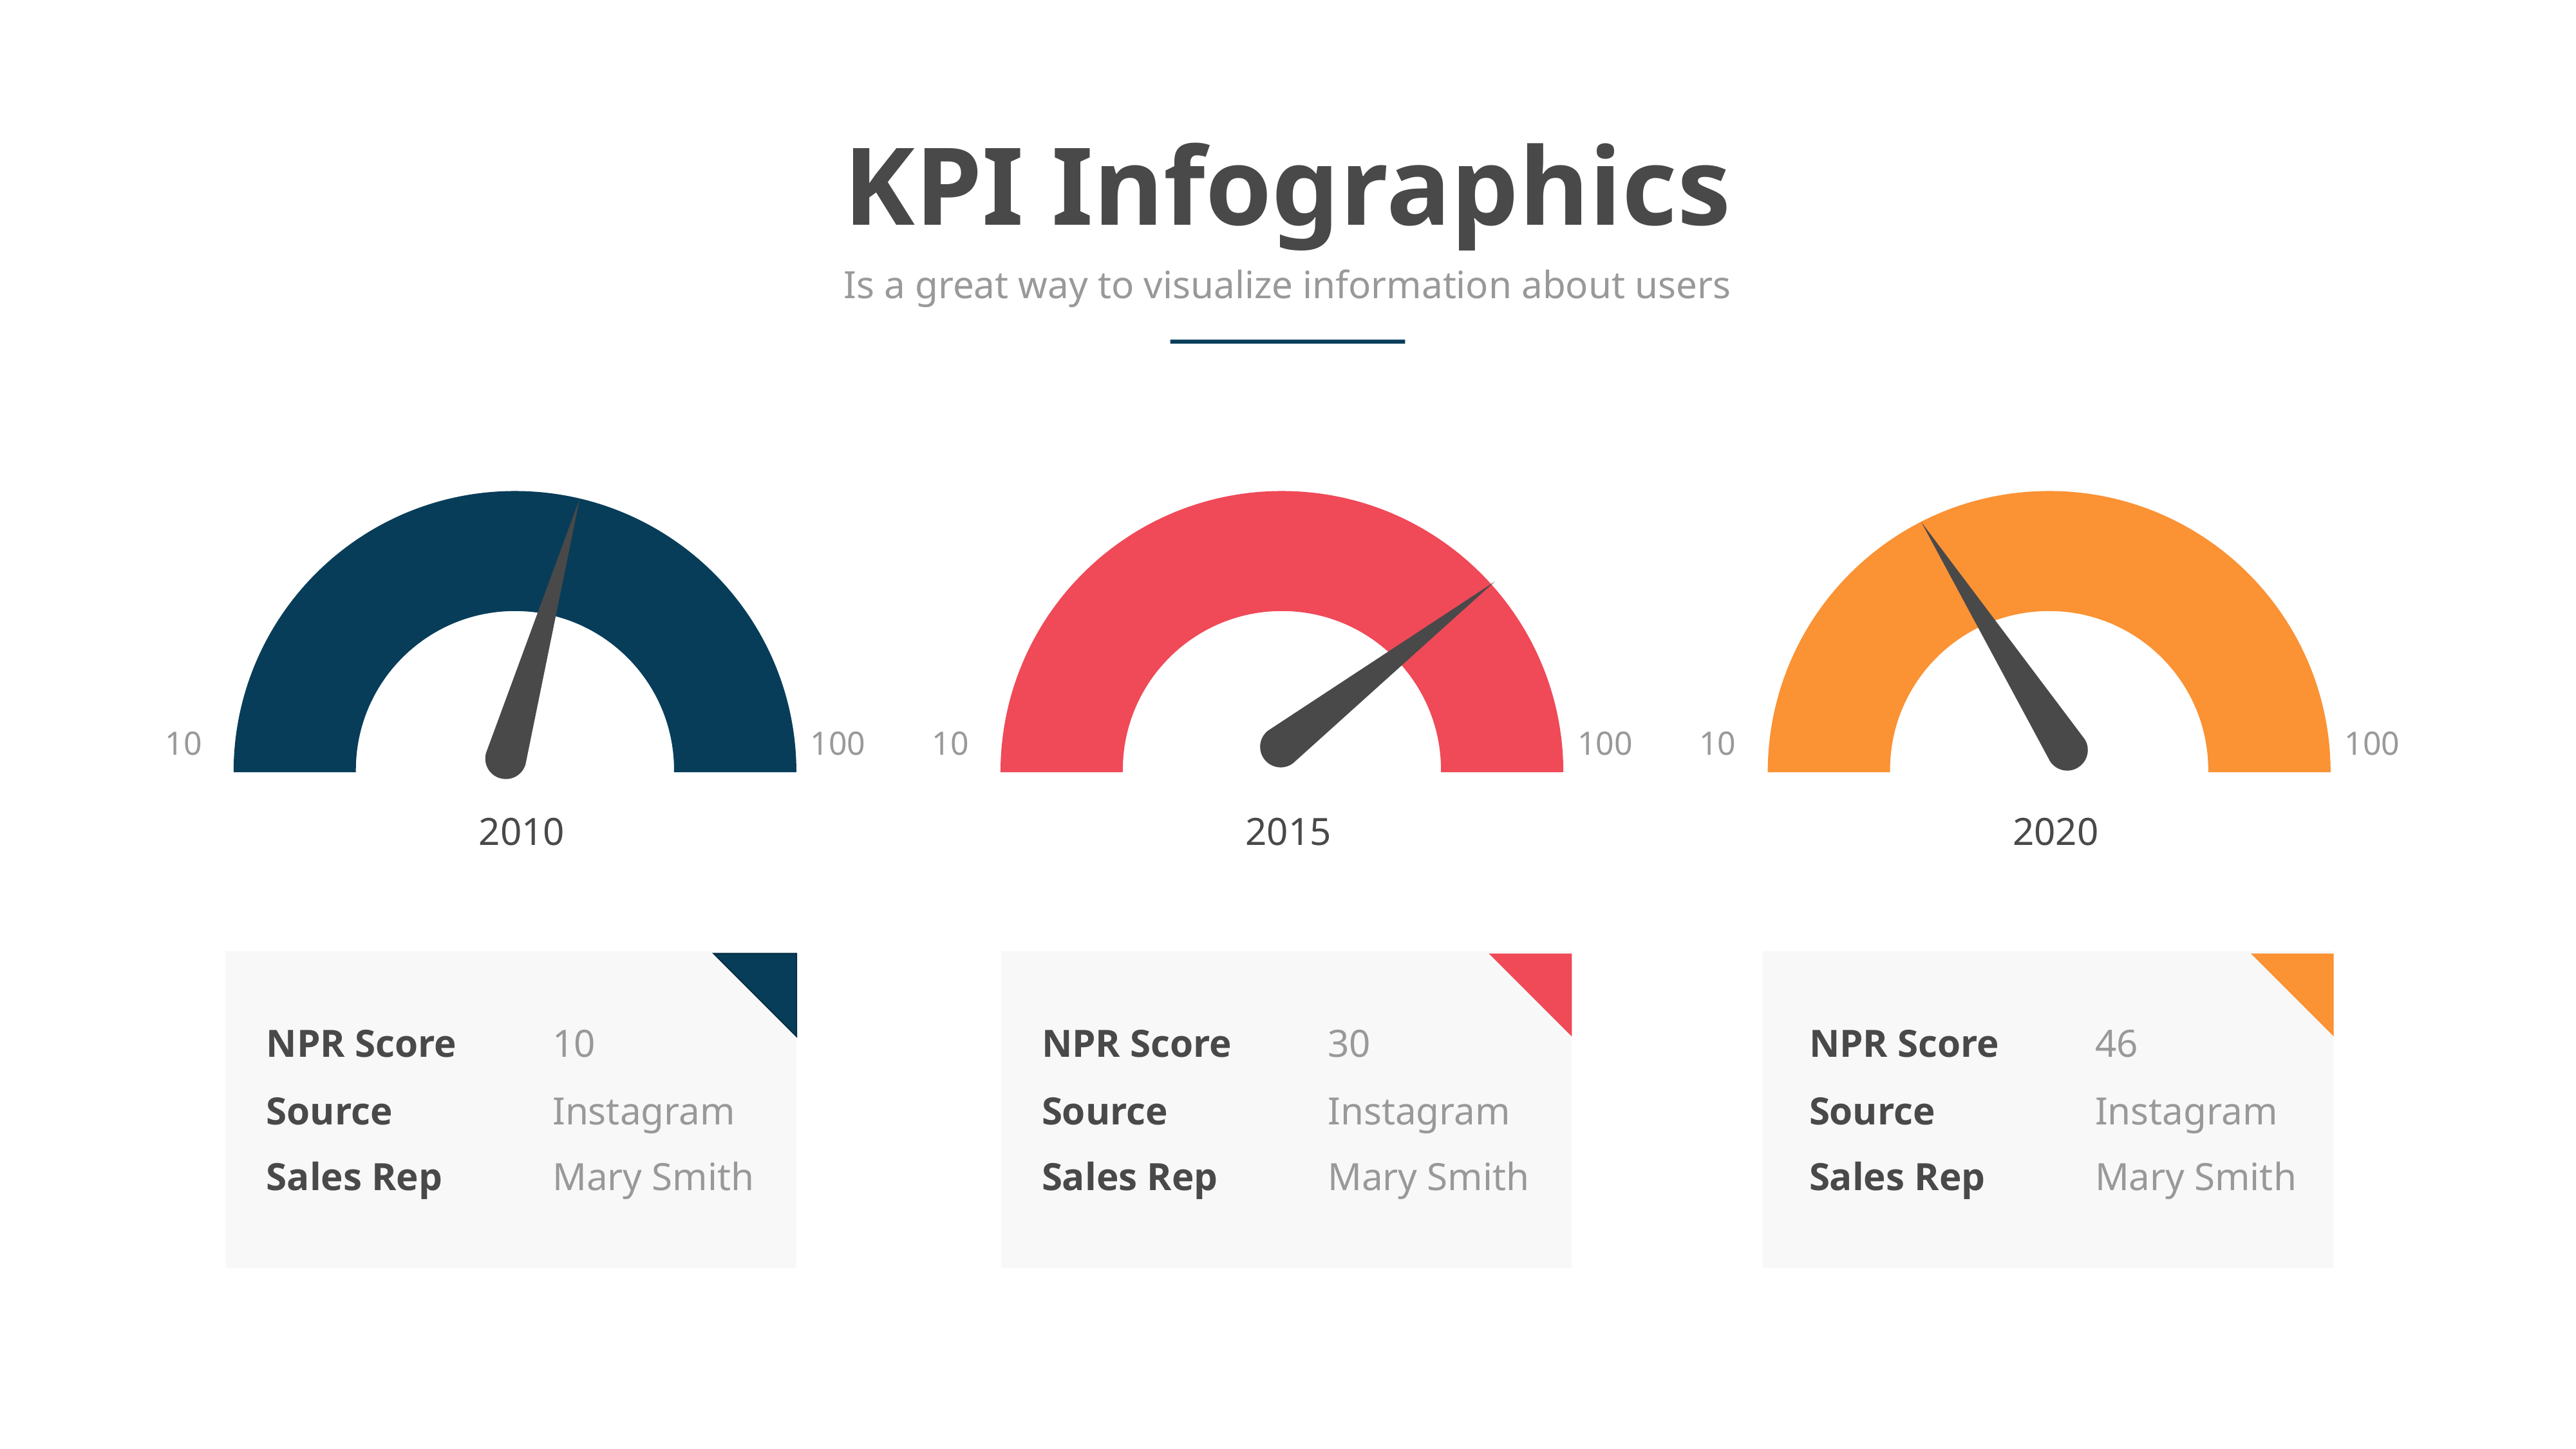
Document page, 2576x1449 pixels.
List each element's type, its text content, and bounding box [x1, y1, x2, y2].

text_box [1641, 491, 2469, 858]
text_box [225, 951, 797, 1269]
text_box Is a great way to visualize information about users [825, 256, 1749, 311]
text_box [1800, 1014, 2313, 1204]
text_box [874, 491, 1641, 858]
text_box [1487, 952, 1573, 1038]
text_box [1170, 339, 1406, 345]
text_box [107, 491, 874, 858]
text_box [1762, 951, 2334, 1269]
text_box [2249, 952, 2335, 1038]
text_box [1000, 951, 1572, 1269]
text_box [1032, 1014, 1545, 1204]
text_box KPI Infographics [834, 113, 1741, 252]
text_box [257, 1014, 770, 1204]
text_box [712, 952, 798, 1038]
